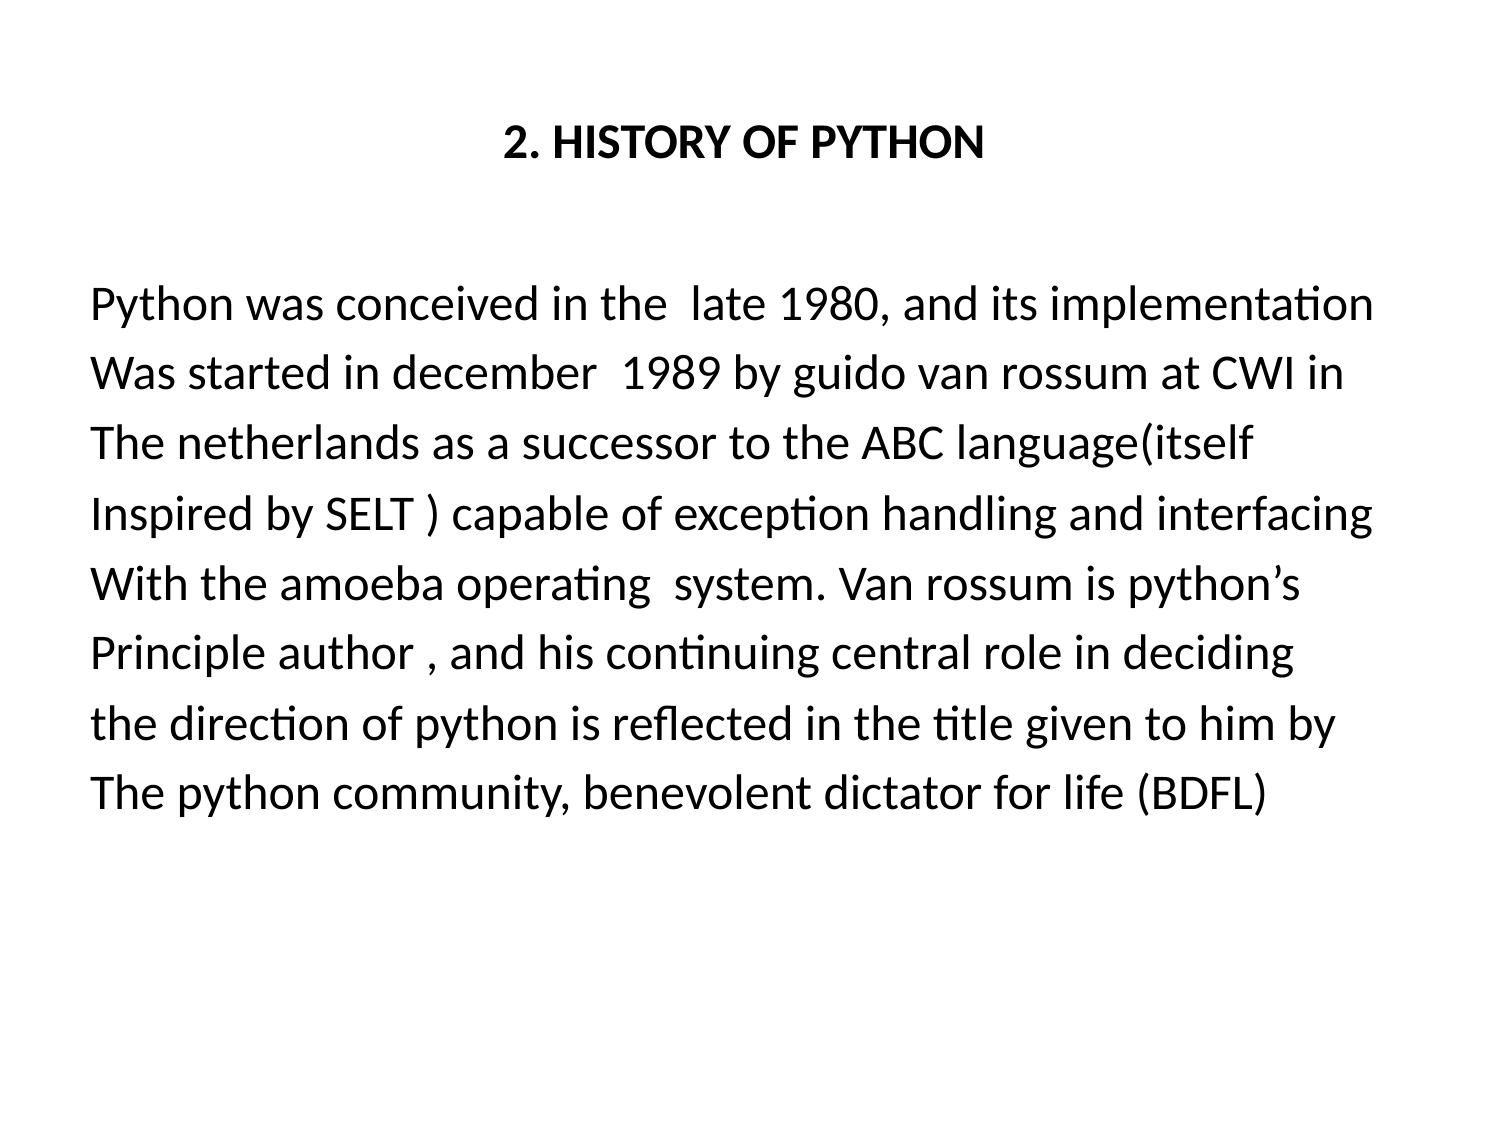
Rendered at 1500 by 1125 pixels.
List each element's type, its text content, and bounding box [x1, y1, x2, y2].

list Python was conceived in the late 1980, and its implementation Was started in december 1989 by guido van rossum at CWI in The netherlands as a successor to the ABC language(itself Inspired by SELT ) capable of exception handling and interfacing With the amoeba operating system. Van rossum is python’s Principle author , and his continuing central role in deciding the direction of python is reflected in the title given to him by The python community, benevolent dictator for life (BDFL) [75, 262, 1425, 1005]
title 2. HISTORY OF PYTHON [75, 45, 1425, 233]
